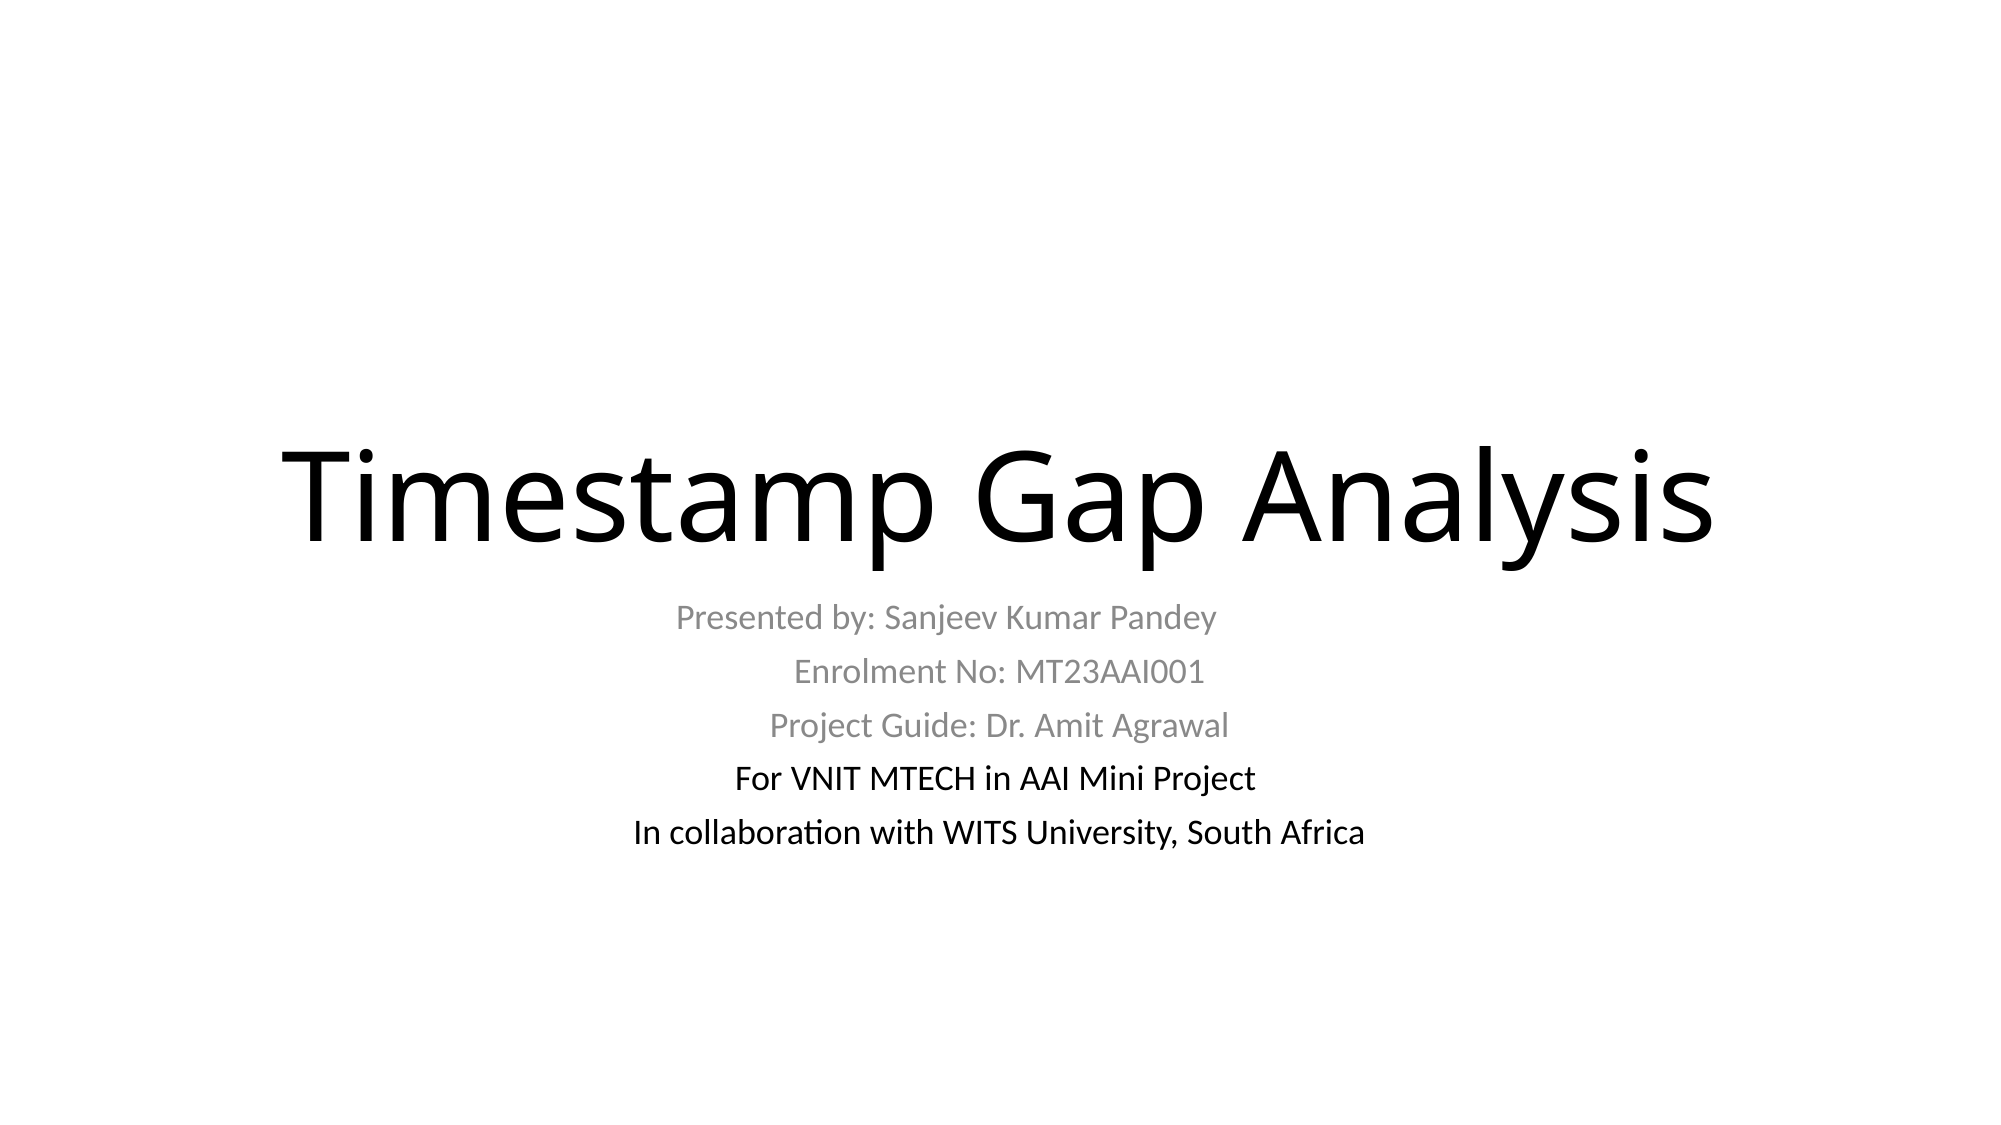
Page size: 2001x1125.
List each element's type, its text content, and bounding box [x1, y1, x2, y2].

subtitle Presented by: Sanjeev Kumar Pandey Enrolment No: MT23AAI001 Project Guide: Dr. Amit Agrawal For VNIT MTECH in AAI Mini Project In collaboration with WITS University, South Africa [249, 590, 1750, 863]
title Timestamp Gap Analysis [249, 184, 1750, 576]
